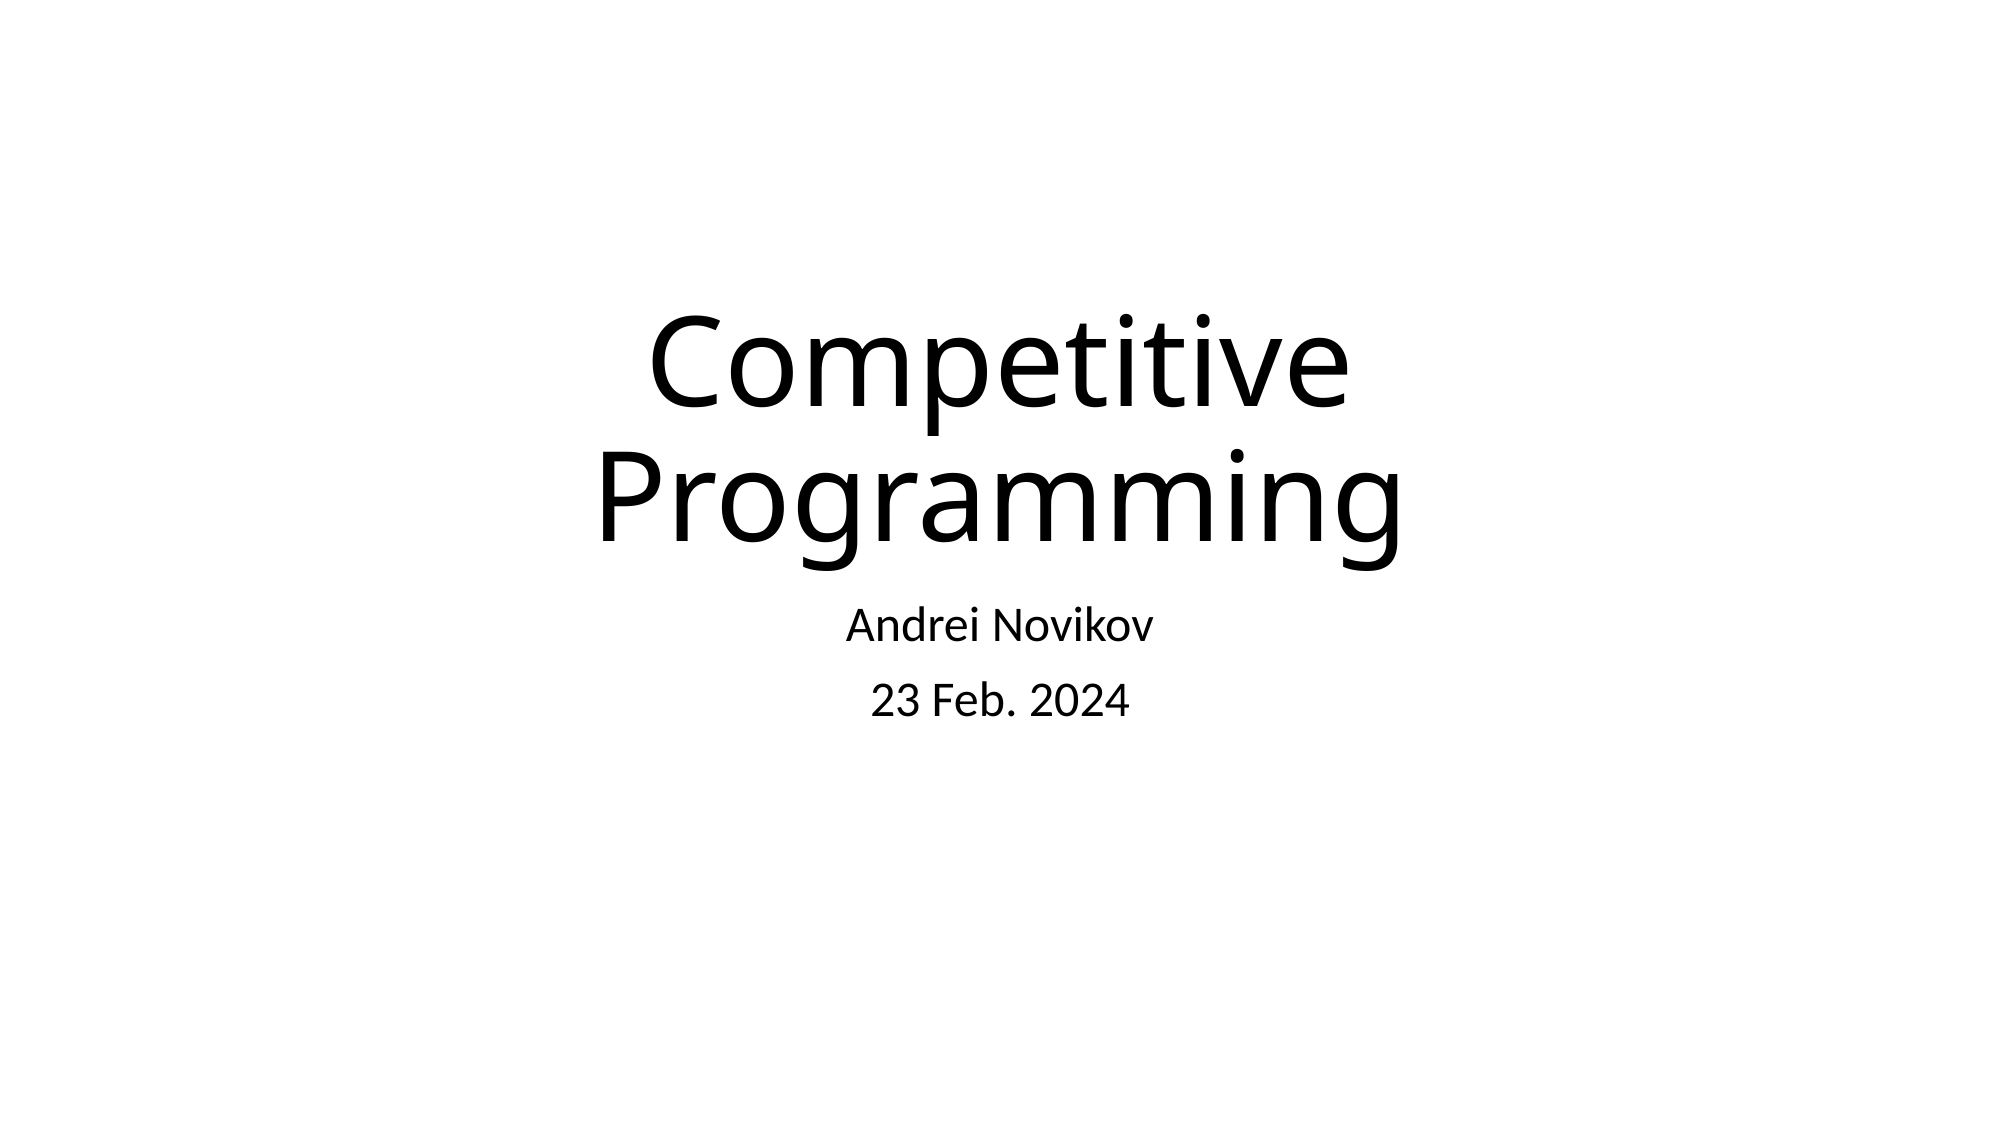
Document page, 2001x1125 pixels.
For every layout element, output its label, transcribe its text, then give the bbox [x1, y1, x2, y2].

title Competitive Programming [249, 184, 1750, 576]
subtitle Andrei Novikov 23 Feb. 2024 [249, 590, 1750, 863]
